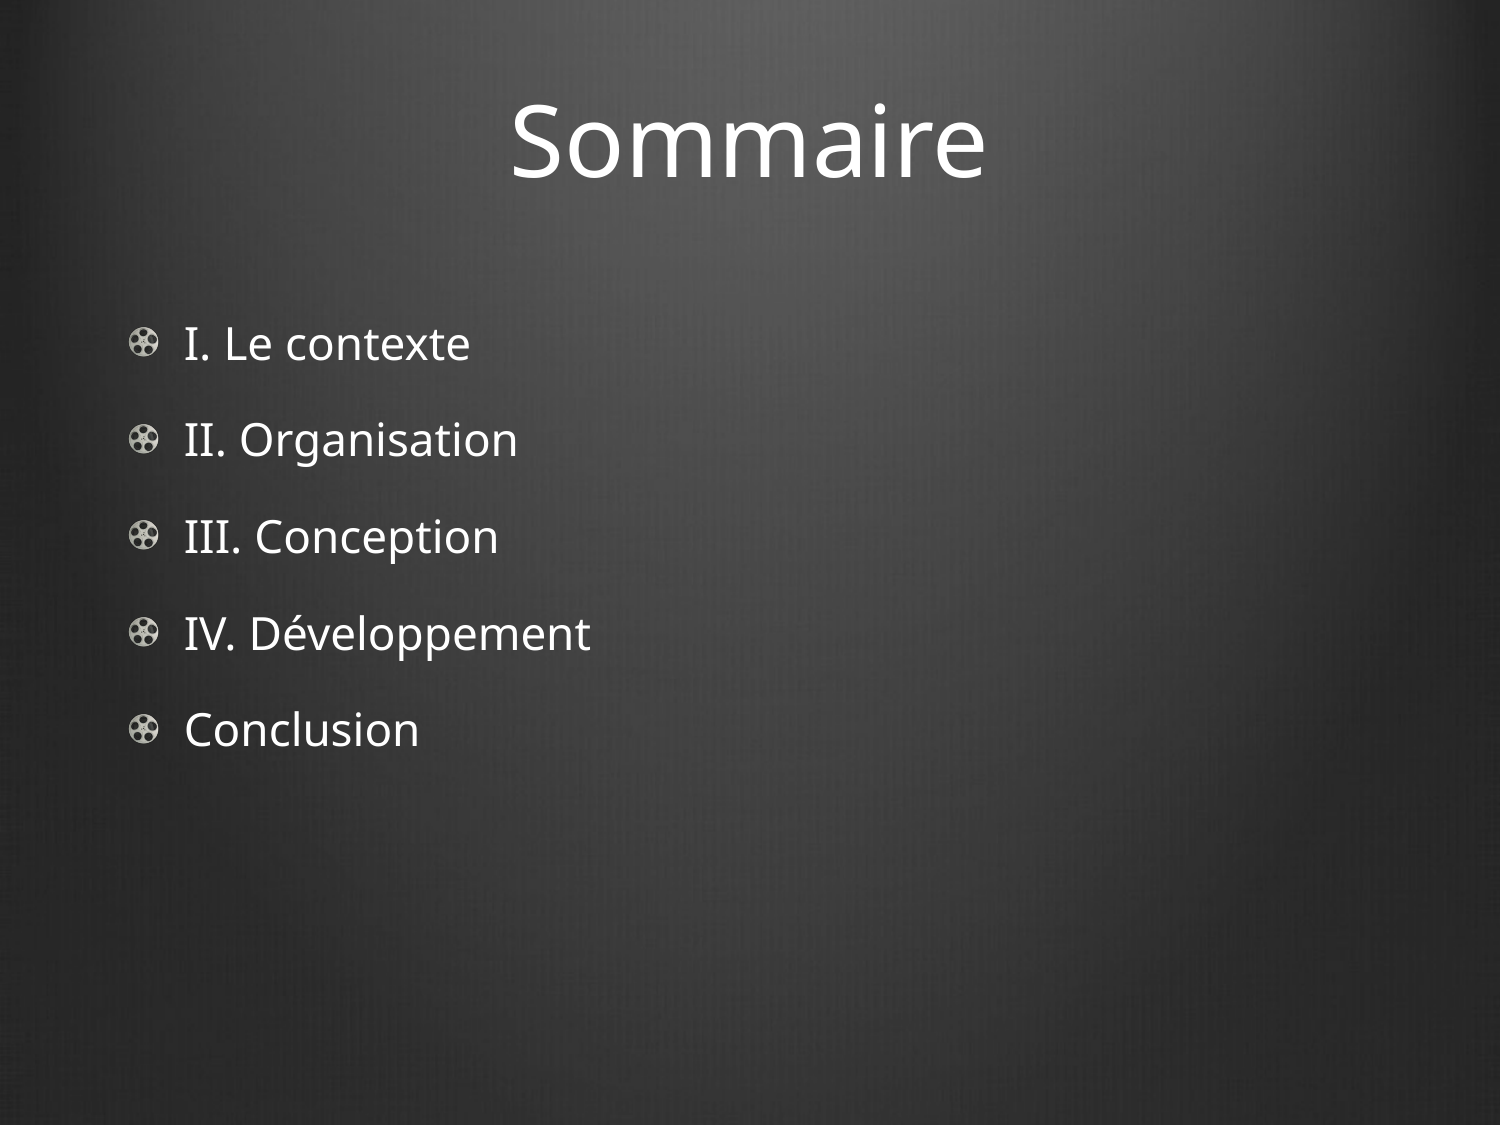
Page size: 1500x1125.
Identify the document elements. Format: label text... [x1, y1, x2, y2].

picture [127, 422, 160, 455]
list I. Le contexte II. Organisation III. Conception IV. Développement Conclusion [112, 306, 1388, 1005]
picture [127, 615, 160, 648]
picture [127, 325, 160, 358]
picture [127, 518, 160, 551]
picture [127, 712, 160, 745]
title Sommaire [112, 19, 1388, 255]
